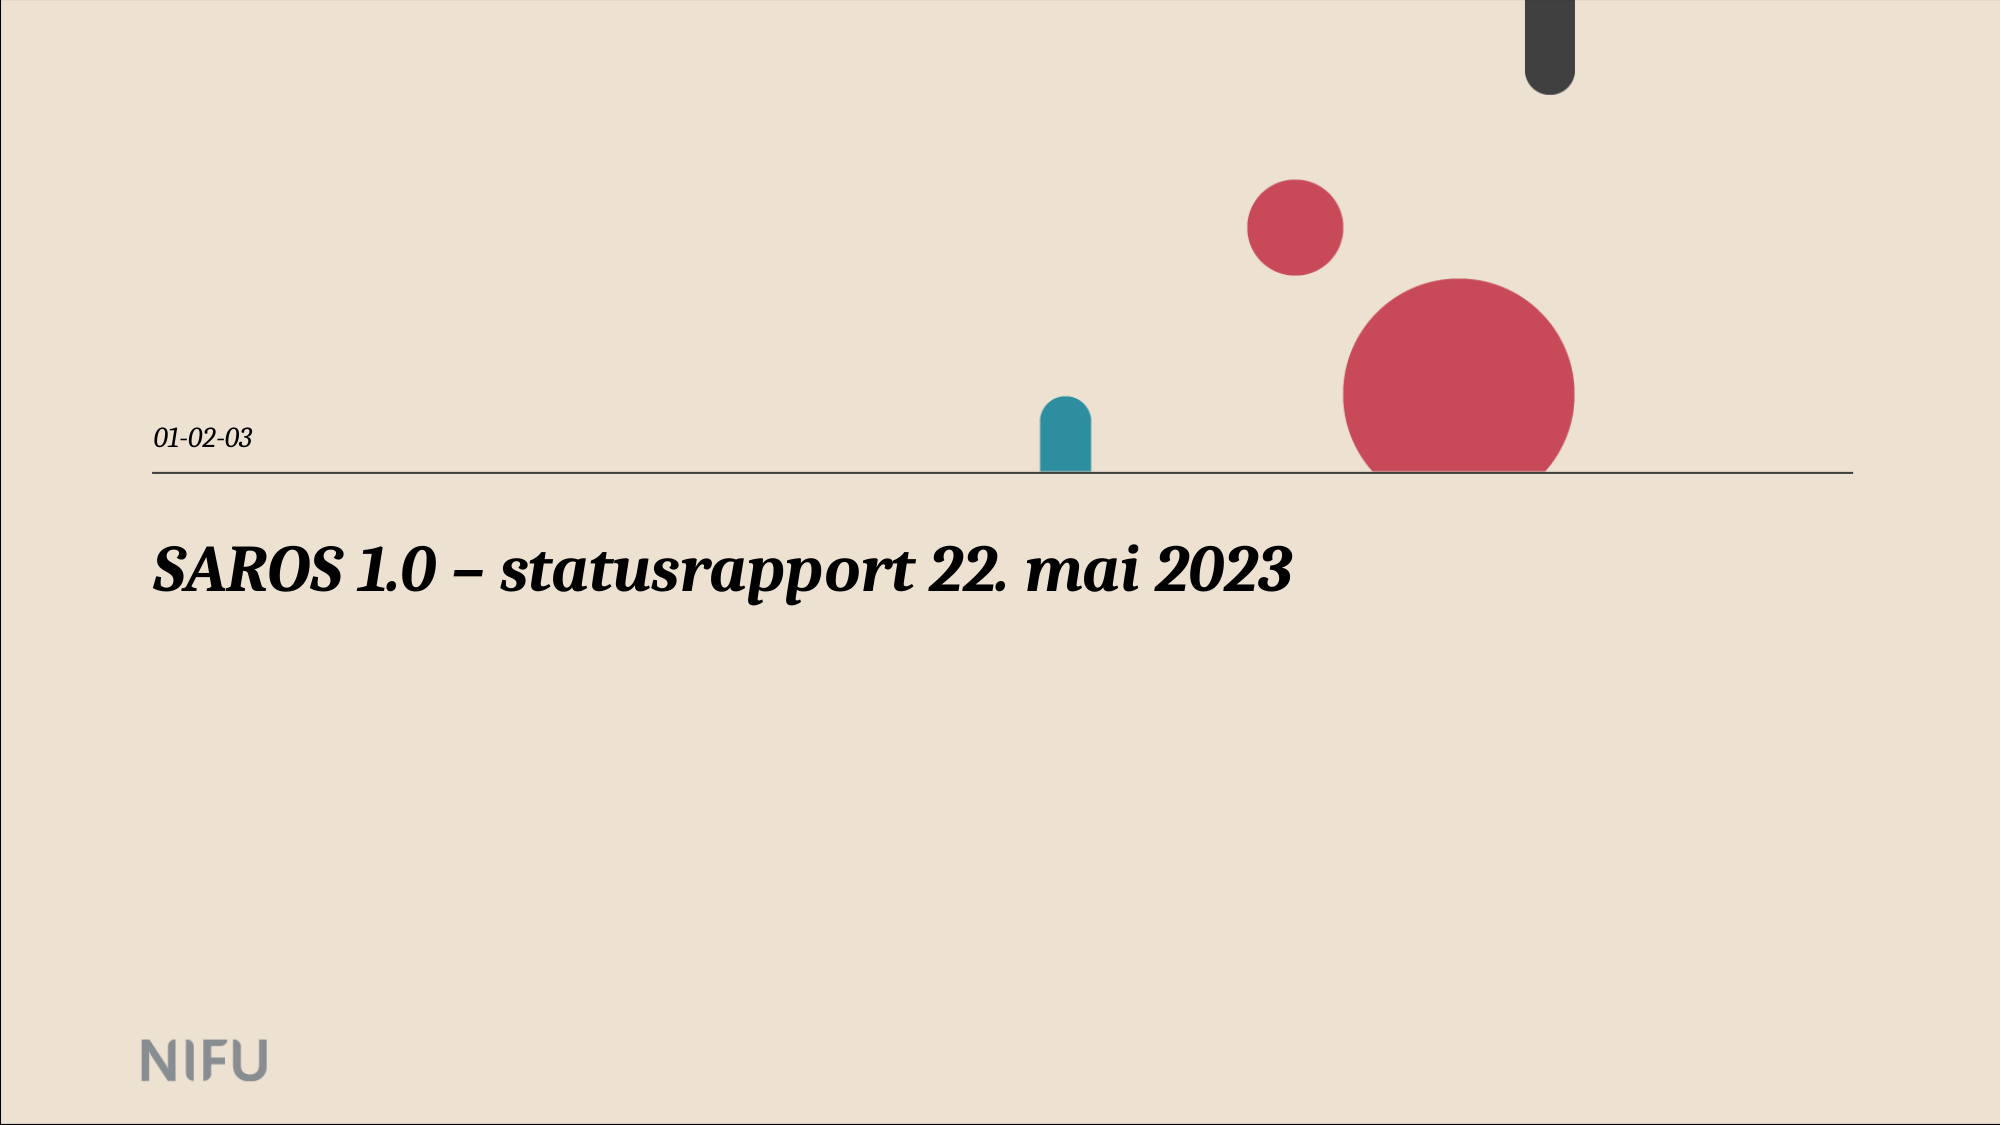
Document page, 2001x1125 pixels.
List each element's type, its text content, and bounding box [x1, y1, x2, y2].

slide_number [153, 418, 878, 454]
title SAROS 1.0 – statusrapport 22. mai 2023 [153, 524, 1854, 705]
picture [0, 0, 2000, 1125]
